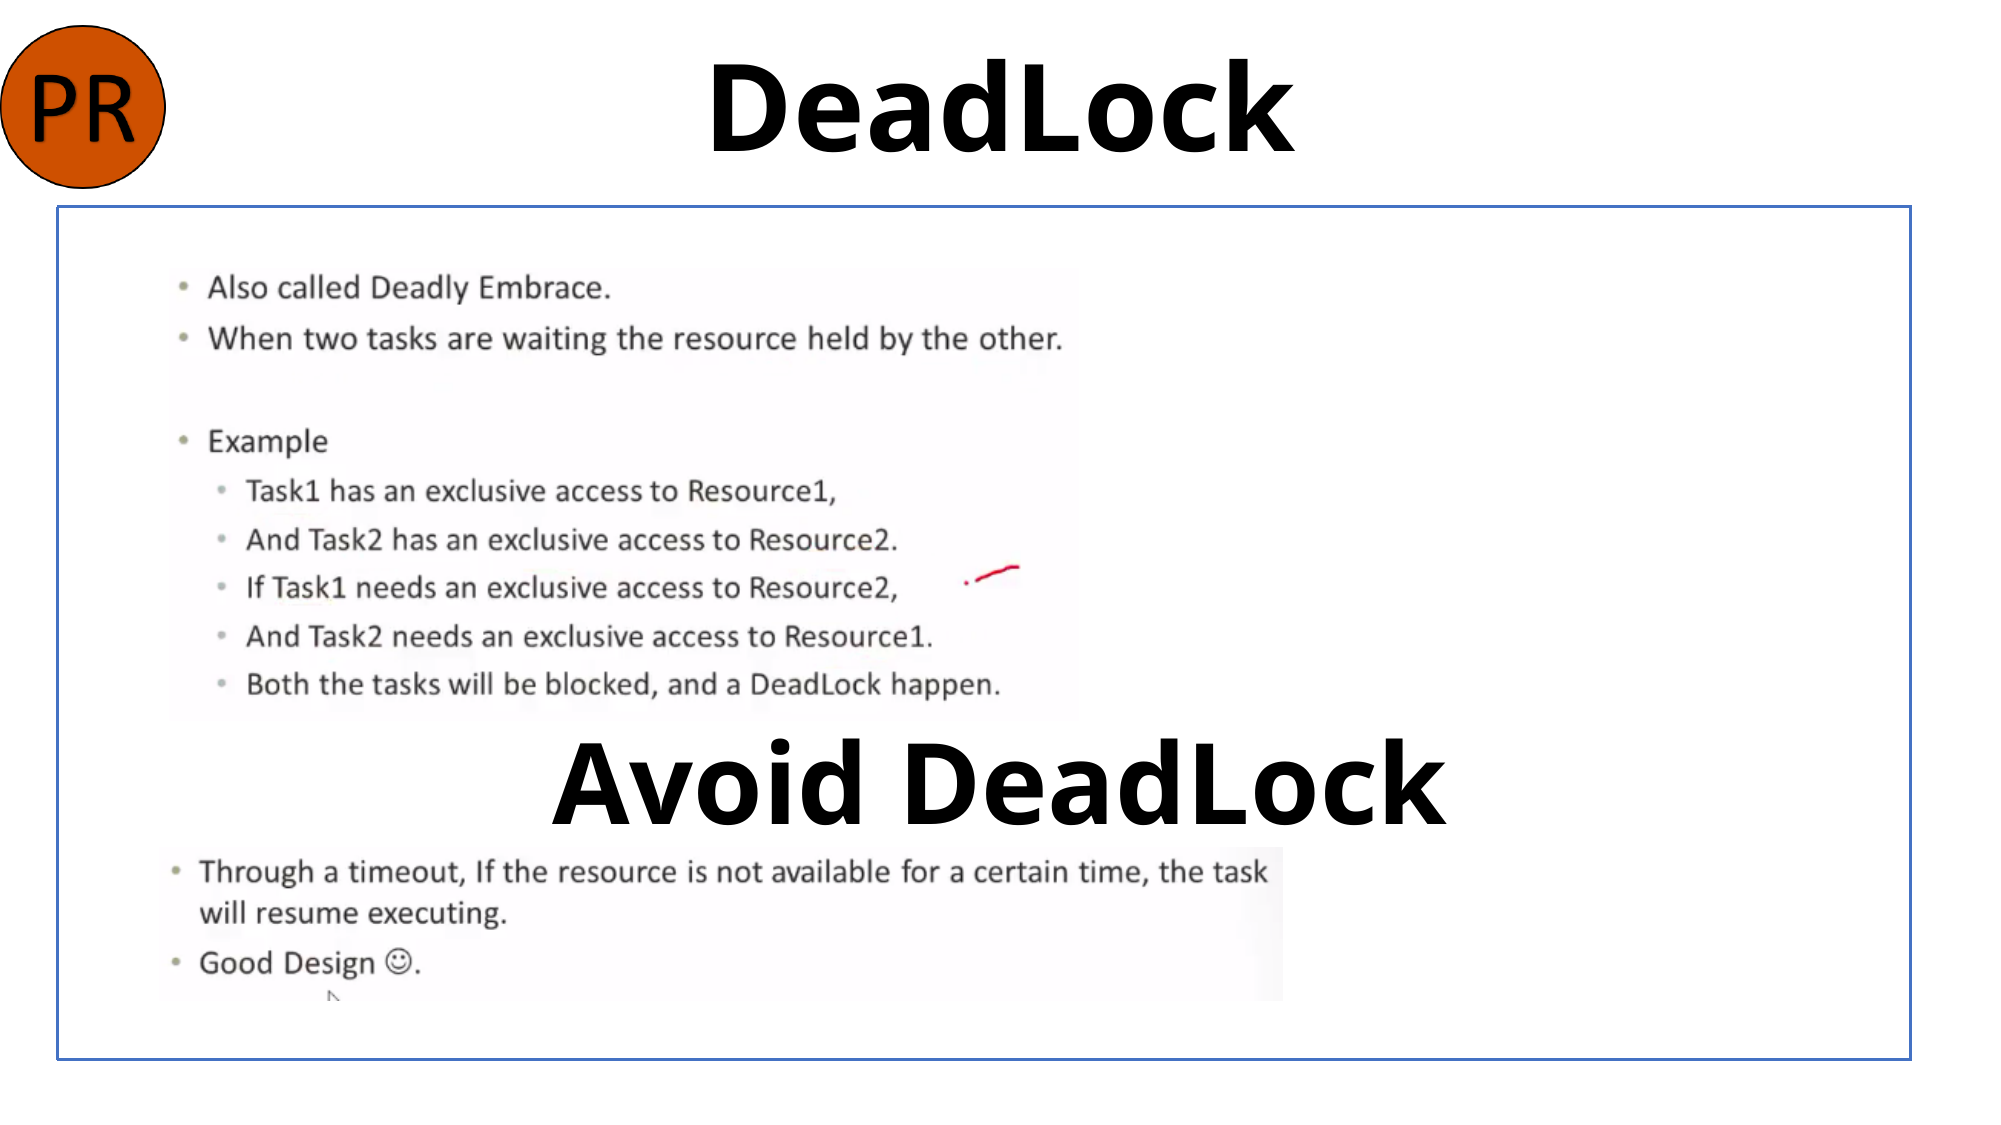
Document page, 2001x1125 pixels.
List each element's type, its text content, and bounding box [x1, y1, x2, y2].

text_box Avoid DeadLock [232, 710, 1768, 857]
title DeadLock [232, 38, 1768, 186]
picture [169, 268, 1079, 721]
picture [0, 20, 170, 194]
picture [159, 847, 1283, 1001]
